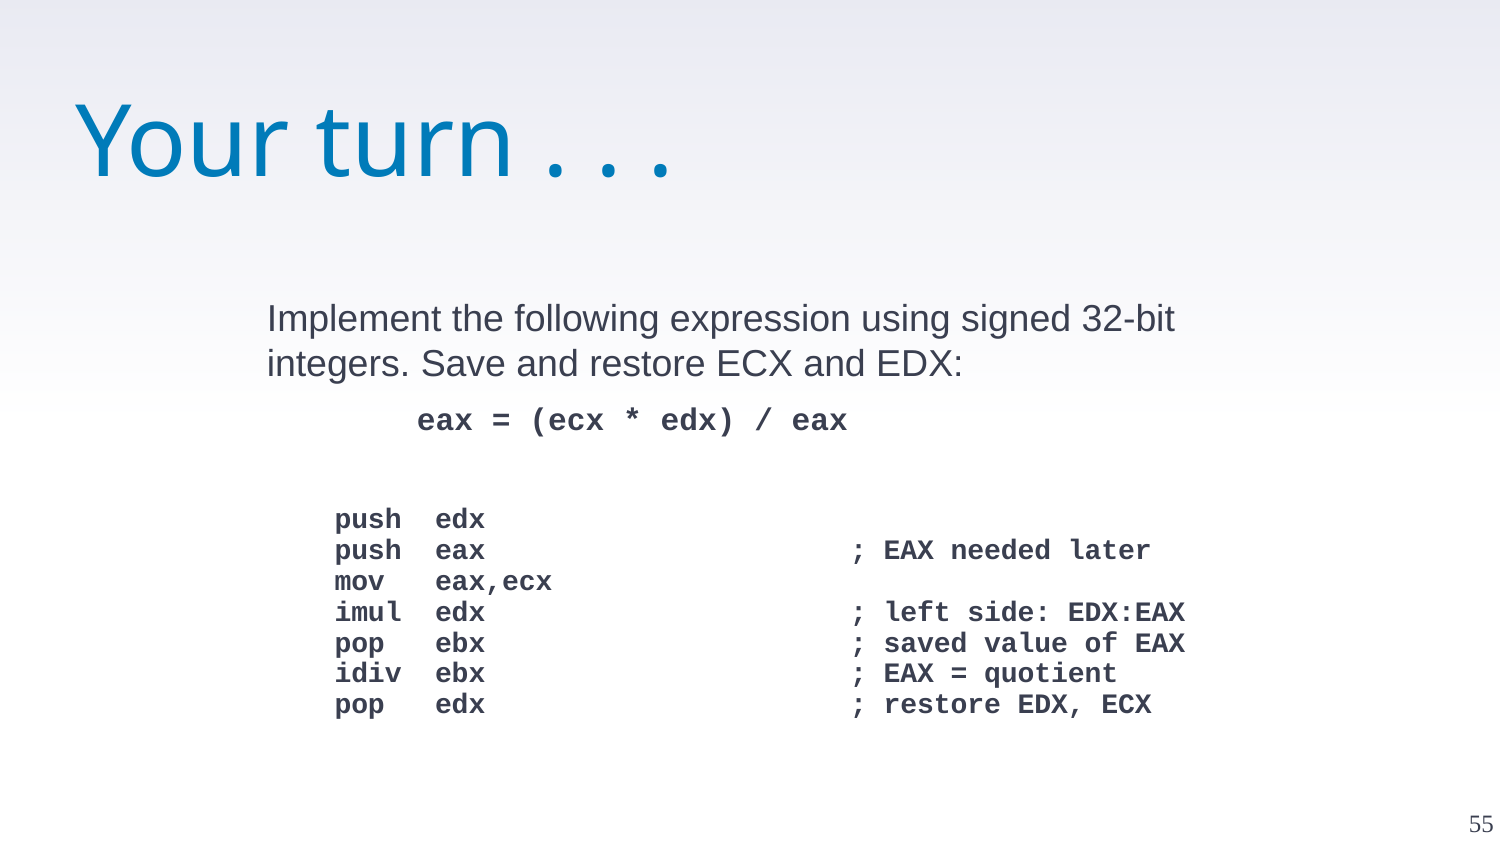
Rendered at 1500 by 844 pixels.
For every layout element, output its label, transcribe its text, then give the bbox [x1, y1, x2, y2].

title Your turn . . . [75, 99, 1419, 277]
text_box push edx push eax ; EAX needed later mov eax,ecx imul edx ; left side: EDX:EAX pop ebx ; saved value of EAX idiv ebx ; EAX = quotient pop edx ; restore EDX, ECX [317, 492, 1384, 765]
slide_number 55 [1418, 760, 1494, 838]
text_box Implement the following expression using signed 32-bit integers. Save and restore ECX and EDX: eax = (ecx * edx) / eax [252, 276, 1199, 454]
